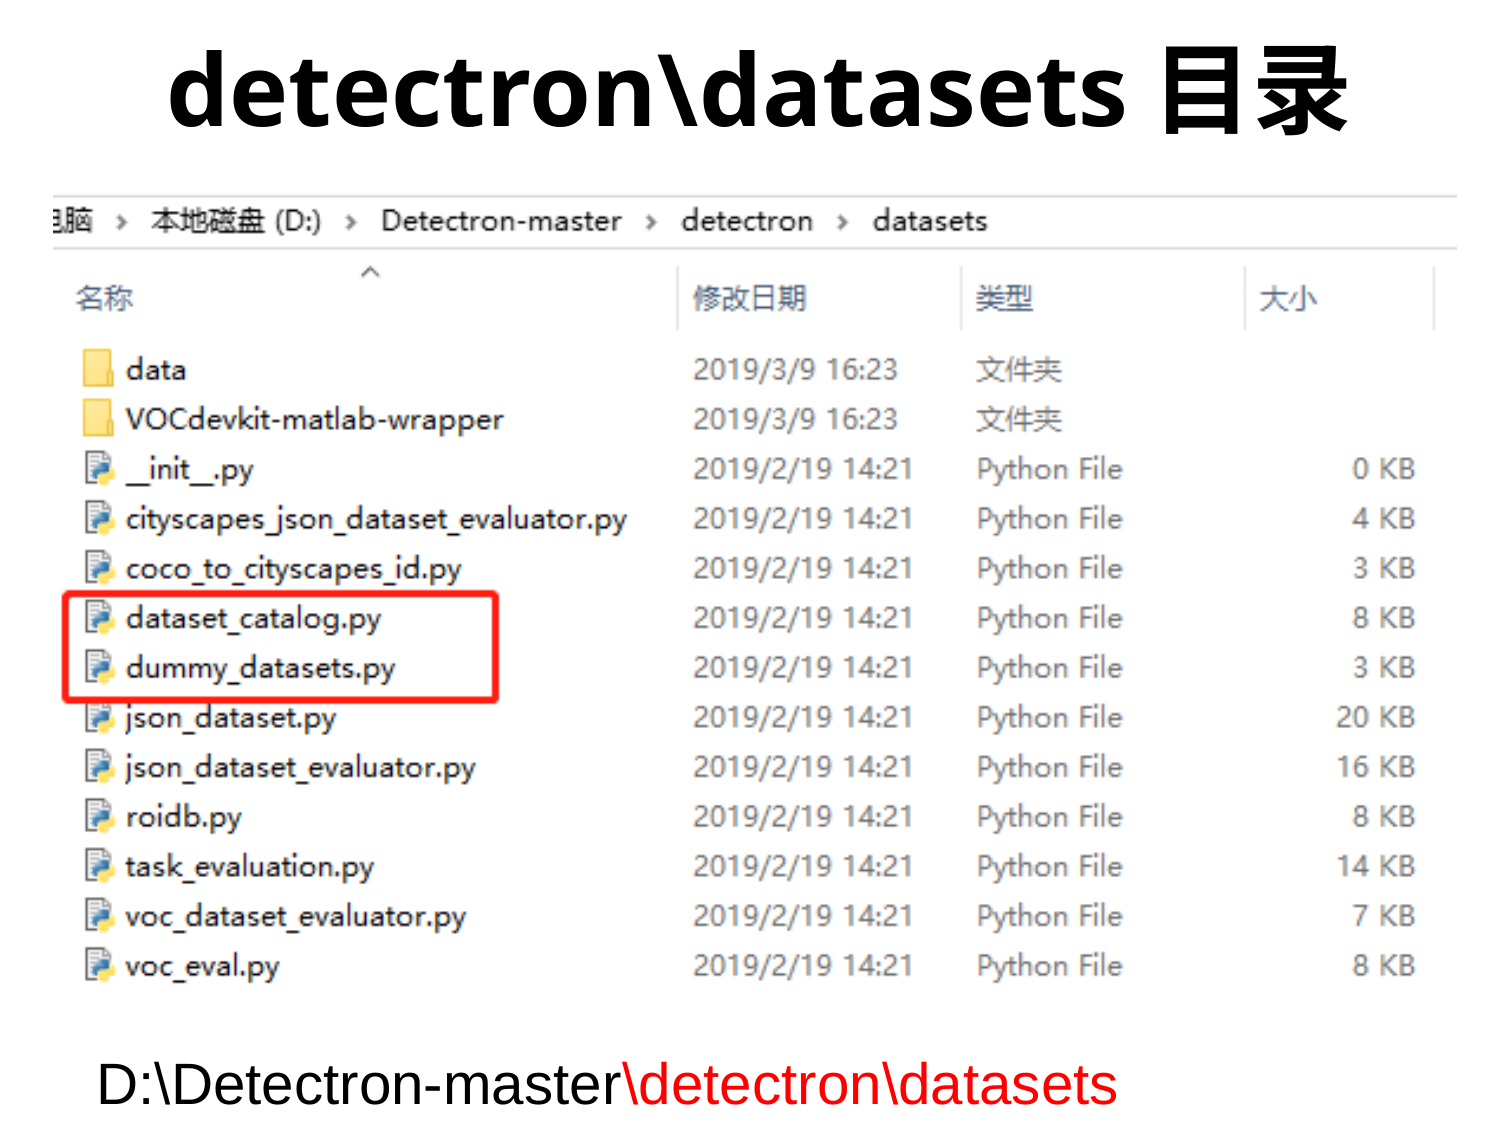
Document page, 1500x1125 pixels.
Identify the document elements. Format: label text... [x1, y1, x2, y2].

text_box D:\Detectron-master\detectron\datasets [81, 1039, 1135, 1124]
picture [52, 184, 1457, 1000]
title detectron\datasets目录 [48, 19, 1472, 164]
